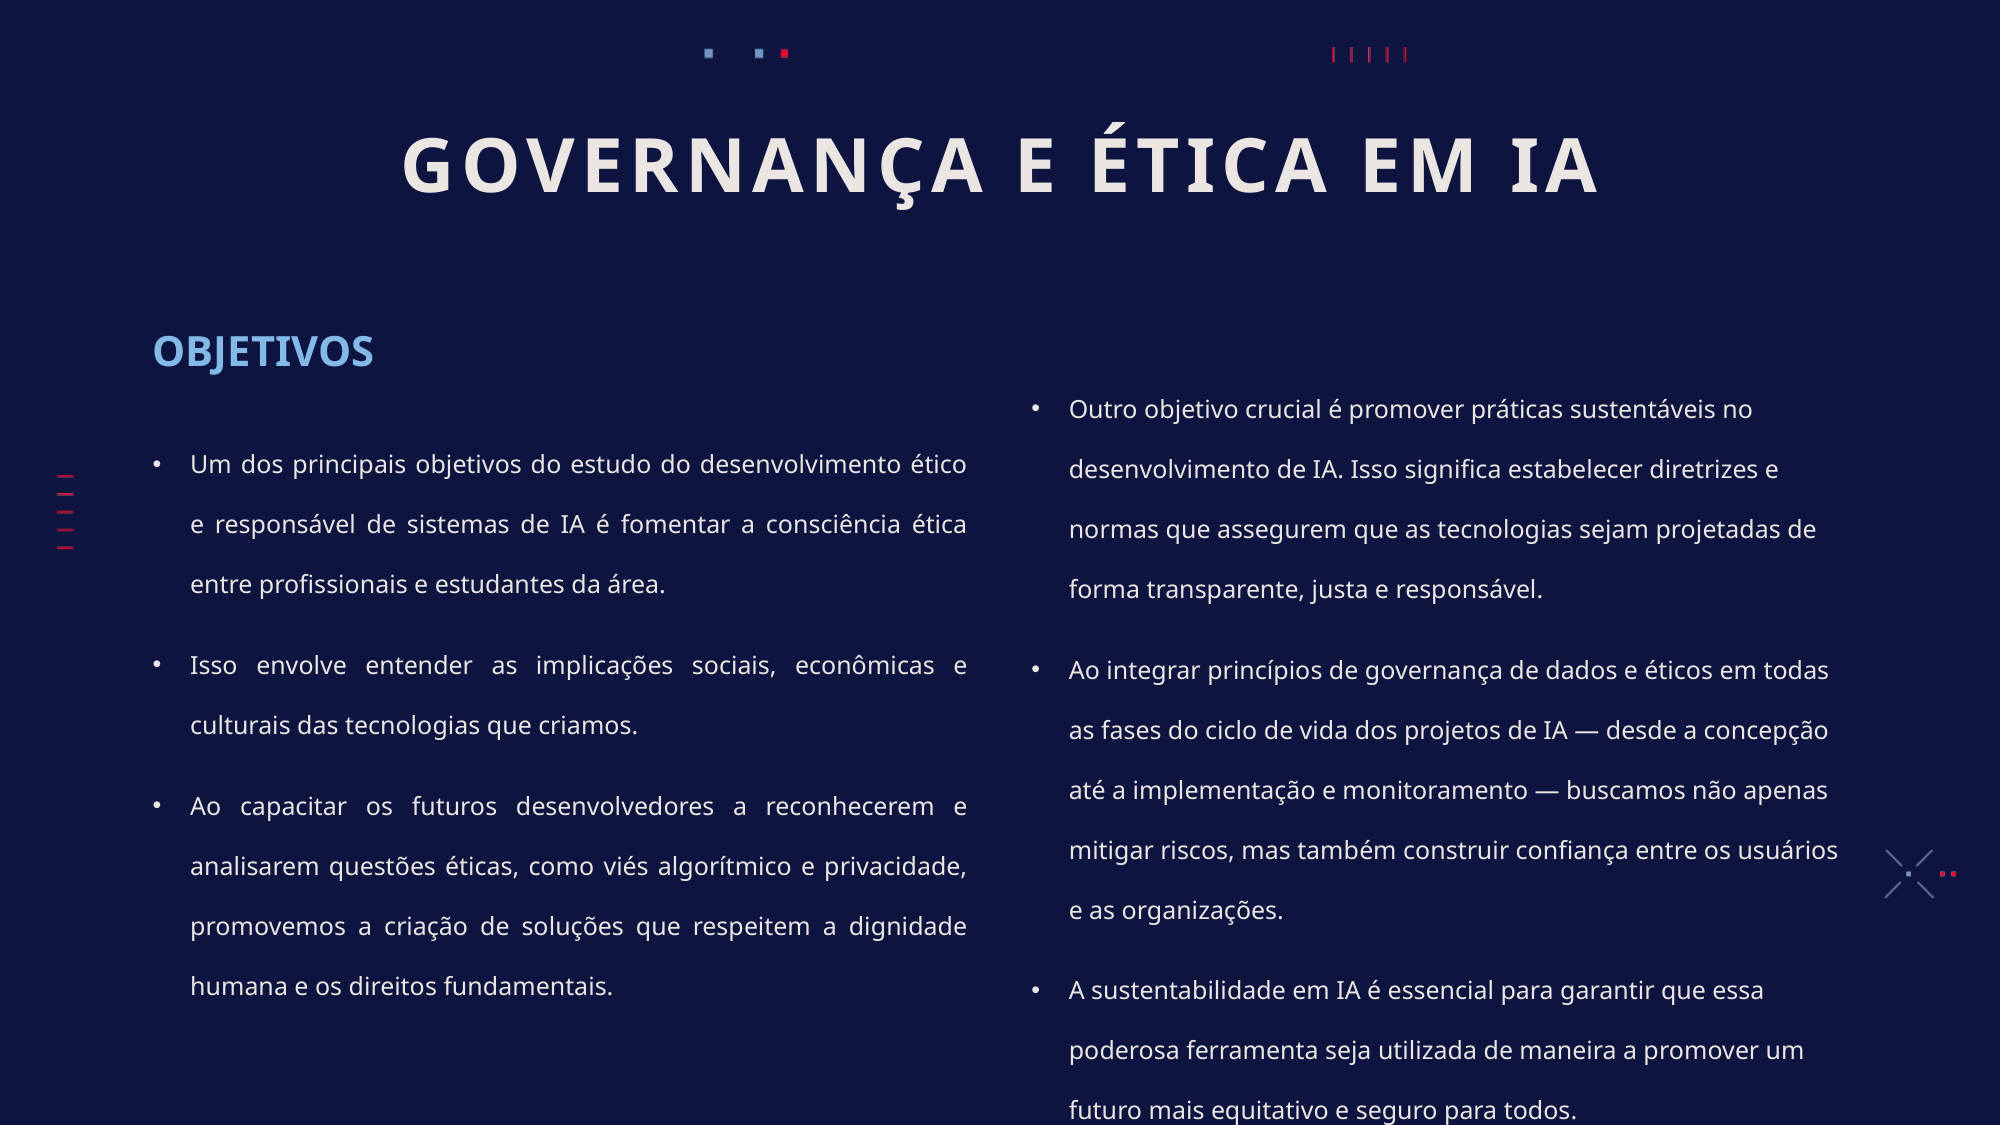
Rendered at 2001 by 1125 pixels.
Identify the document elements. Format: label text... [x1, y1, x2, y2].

list Um dos principais objetivos do estudo do desenvolvimento ético e responsável de sistemas de IA é fomentar a consciência ética entre profissionais e estudantes da área. Isso envolve entender as implicações sociais, econômicas e culturais das tecnologias que criamos. Ao capacitar os futuros desenvolvedores a reconhecerem e analisarem questões éticas, como viés algorítmico e privacidade, promovemos a criação de soluções que respeitem a dignidade humana e os direitos fundamentais. [137, 411, 984, 1016]
list Outro objetivo crucial é promover práticas sustentáveis no desenvolvimento de IA. Isso significa estabelecer diretrizes e normas que assegurem que as tecnologias sejam projetadas de forma transparente, justa e responsável. Ao integrar princípios de governança de dados e éticos em todas as fases do ciclo de vida dos projetos de IA — desde a concepção até a implementação e monitoramento — buscamos não apenas mitigar riscos, mas também construir confiança entre os usuários e as organizações. A sustentabilidade em IA é essencial para garantir que essa poderosa ferramenta seja utilizada de maneira a promover um futuro mais equitativo e seguro para todos. [1016, 355, 1867, 961]
picture [57, 475, 74, 550]
list OBJETIVOS [137, 278, 984, 411]
picture [1332, 47, 1407, 59]
title GOVERNANÇA E ÉTICA EM IA [137, 59, 1863, 278]
picture [1884, 849, 1956, 899]
picture [704, 48, 788, 59]
